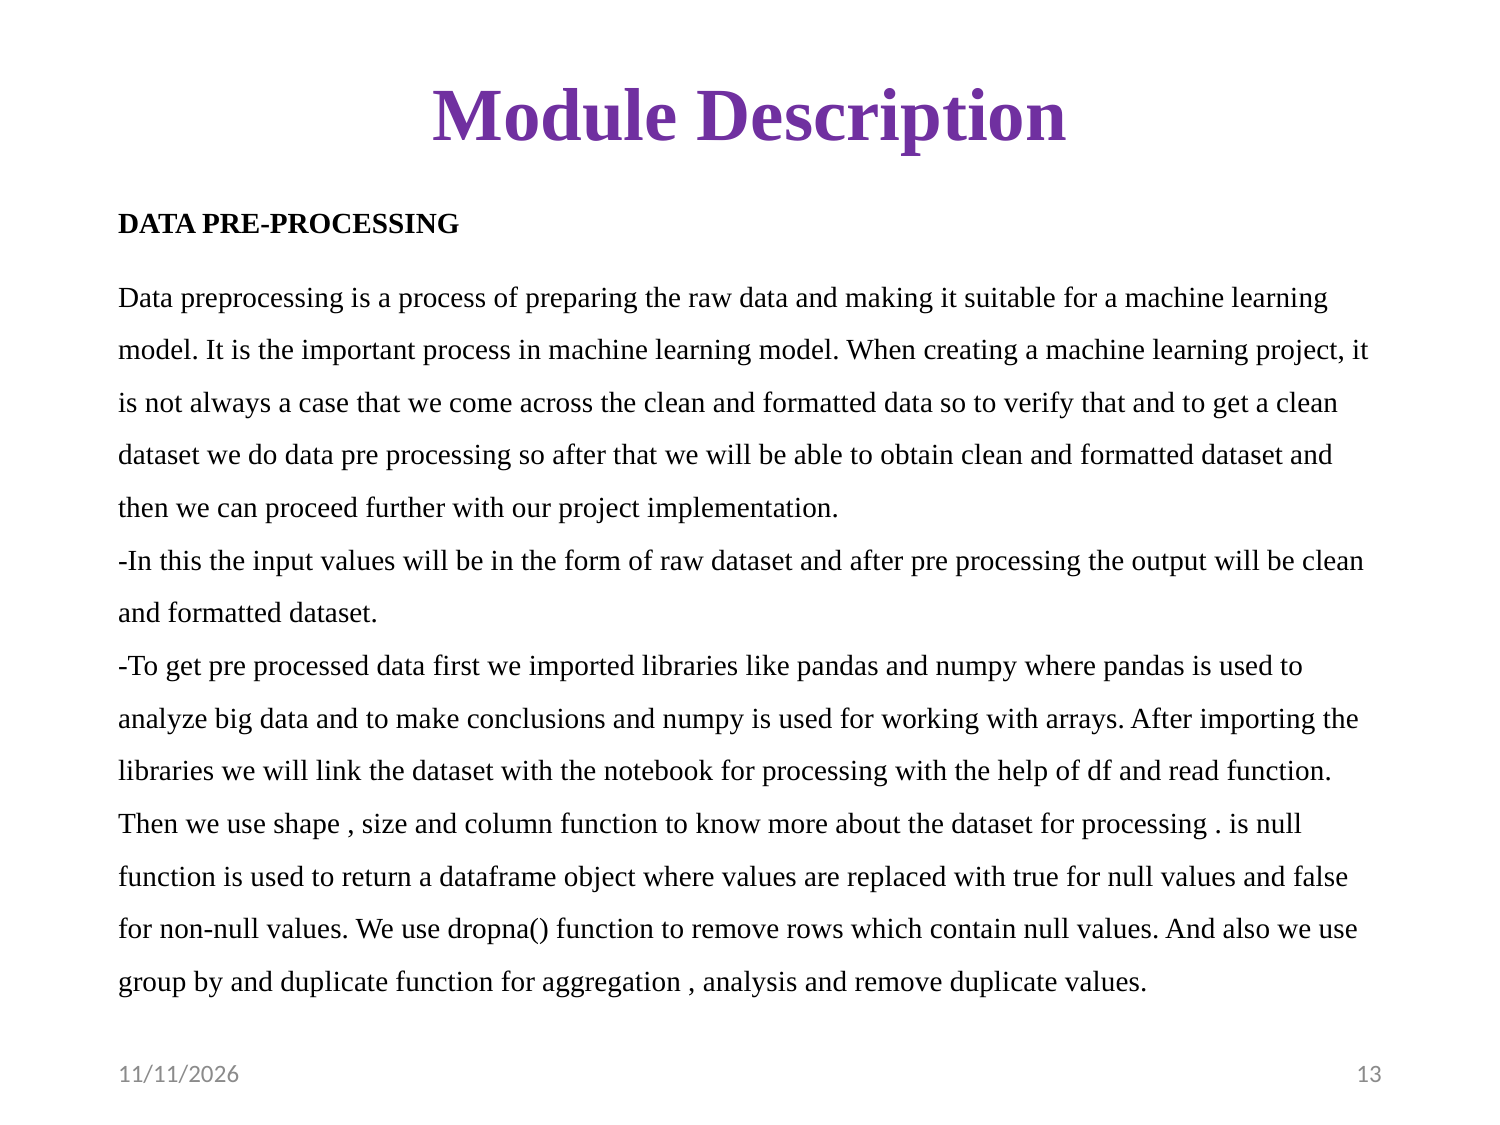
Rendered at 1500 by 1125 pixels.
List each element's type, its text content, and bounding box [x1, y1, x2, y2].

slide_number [103, 1042, 441, 1103]
list DATA PRE-PROCESSING Data preprocessing is a process of preparing the raw data and making it suitable for a machine learning model. It is the important process in machine learning model. When creating a machine learning project, it is not always a case that we come across the clean and formatted data so to verify that and to get a clean dataset we do data pre processing so after that we will be able to obtain clean and formatted dataset and then we can proceed further with our project implementation. -In this the input values will be in the form of raw dataset and after pre processing the output will be clean and formatted dataset. -To get pre processed data first we imported libraries like pandas and numpy where pandas is used to analyze big data and to make conclusions and numpy is used for working with arrays. After importing the libraries we will link the dataset with the notebook for processing with the help of df and read function. Then we use shape , size and column function to know more about the dataset for processing . is null function is used to return a dataframe object where values are replaced with true for null values and false for non-null values. We use dropna() function to remove rows which contain null values. And also we use group by and duplicate function for aggregation , analysis and remove duplicate values. [103, 200, 1397, 1014]
title Module Description [103, 59, 1397, 173]
slide_number 13 [1059, 1042, 1397, 1103]
